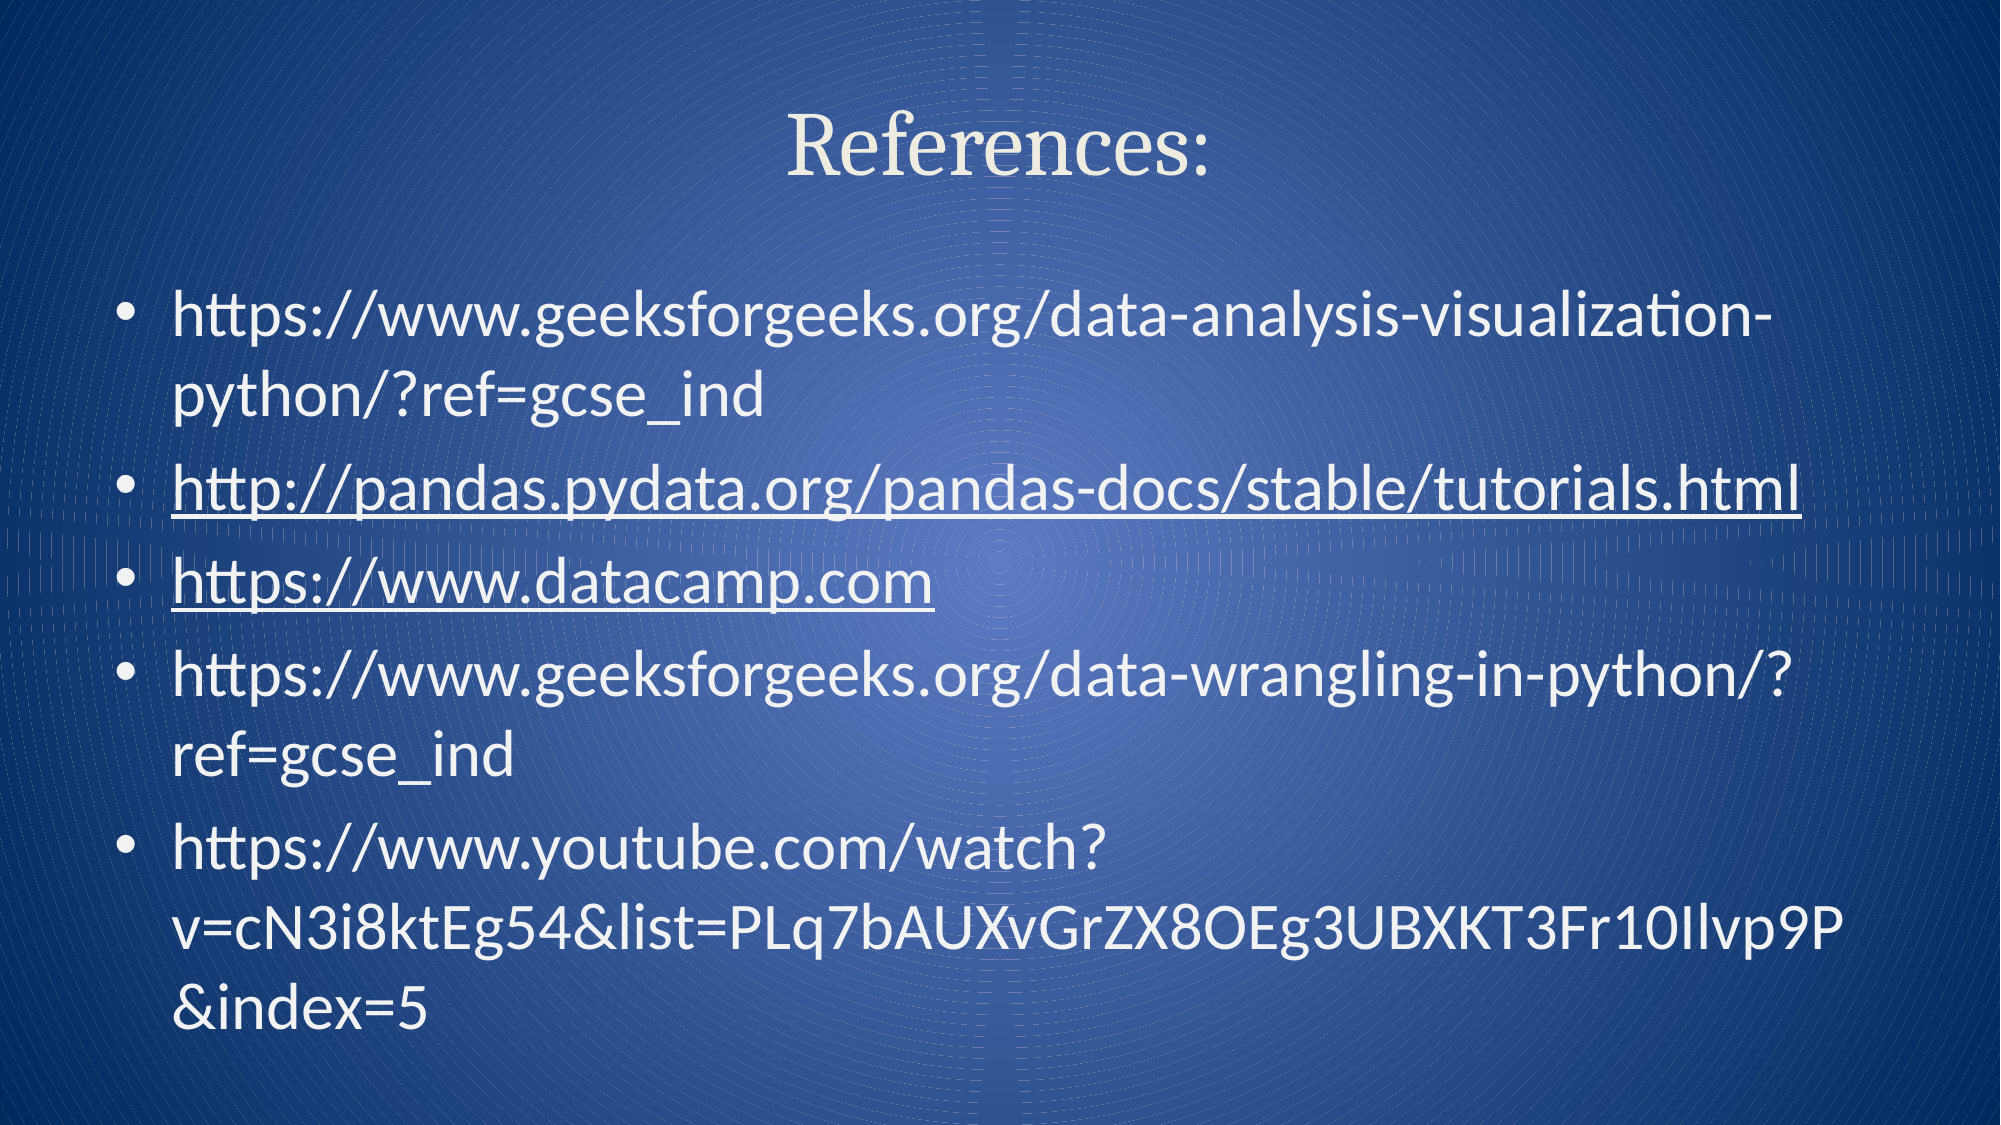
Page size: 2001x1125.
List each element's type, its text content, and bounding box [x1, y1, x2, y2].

list https://www.geeksforgeeks.org/data-analysis-visualization-python/?ref=gcse_ind http://pandas.pydata.org/pandas-docs/stable/tutorials.html https://www.datacamp.com https://www.geeksforgeeks.org/data-wrangling-in-python/?ref=gcse_ind https://www.youtube.com/watch?v=cN3i8ktEg54&list=PLq7bAUXvGrZX8OEg3UBXKT3Fr10Ilvp9P&index=5 [99, 262, 1900, 1005]
title References: [99, 45, 1900, 233]
